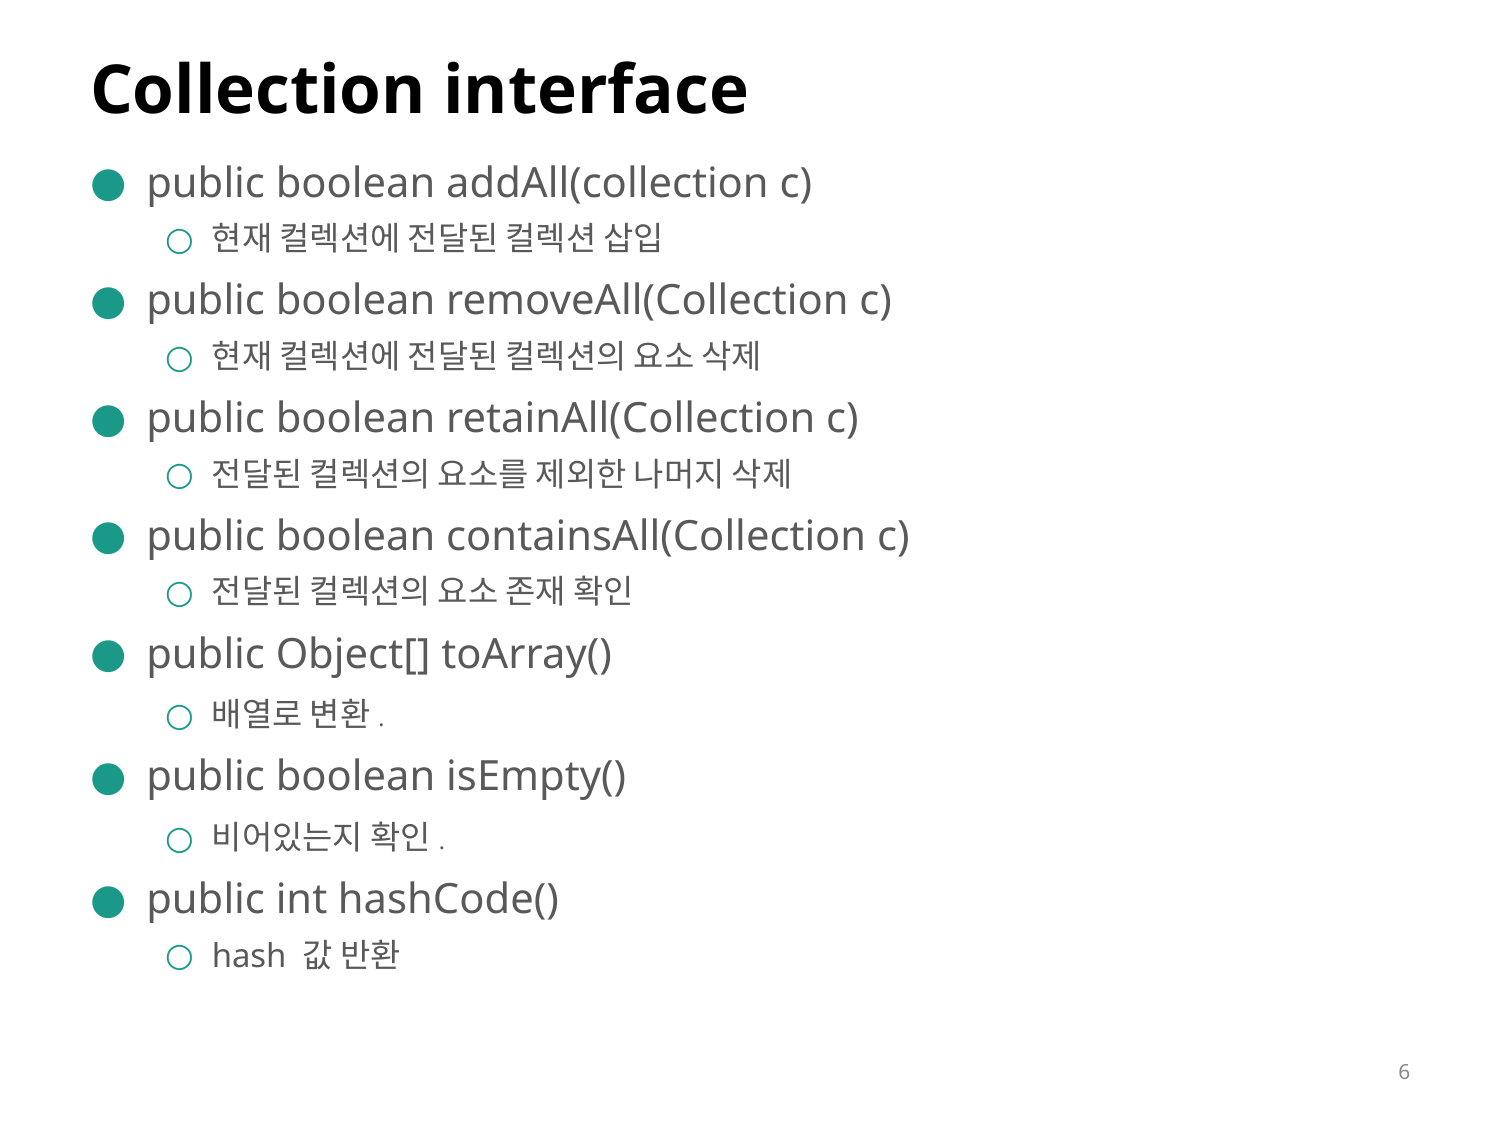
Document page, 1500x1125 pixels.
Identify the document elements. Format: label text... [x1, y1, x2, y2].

list public boolean addAll(collection c) 현재 컬렉션에 전달된 컬렉션 삽입 public boolean removeAll(Collection c) 현재 컬렉션에 전달된 컬렉션의 요소 삭제 public boolean retainAll(Collection c) 전달된 컬렉션의 요소를 제외한 나머지 삭제 public boolean containsAll(Collection c) 전달된 컬렉션의 요소 존재 확인 public Object[] toArray() 배열로 변환. public boolean isEmpty() 비어있는지 확인. public int hashCode() hash 값 반환 [75, 140, 1425, 1005]
title Collection interface [75, 45, 1425, 129]
slide_number ‹#› [1074, 1042, 1425, 1103]
